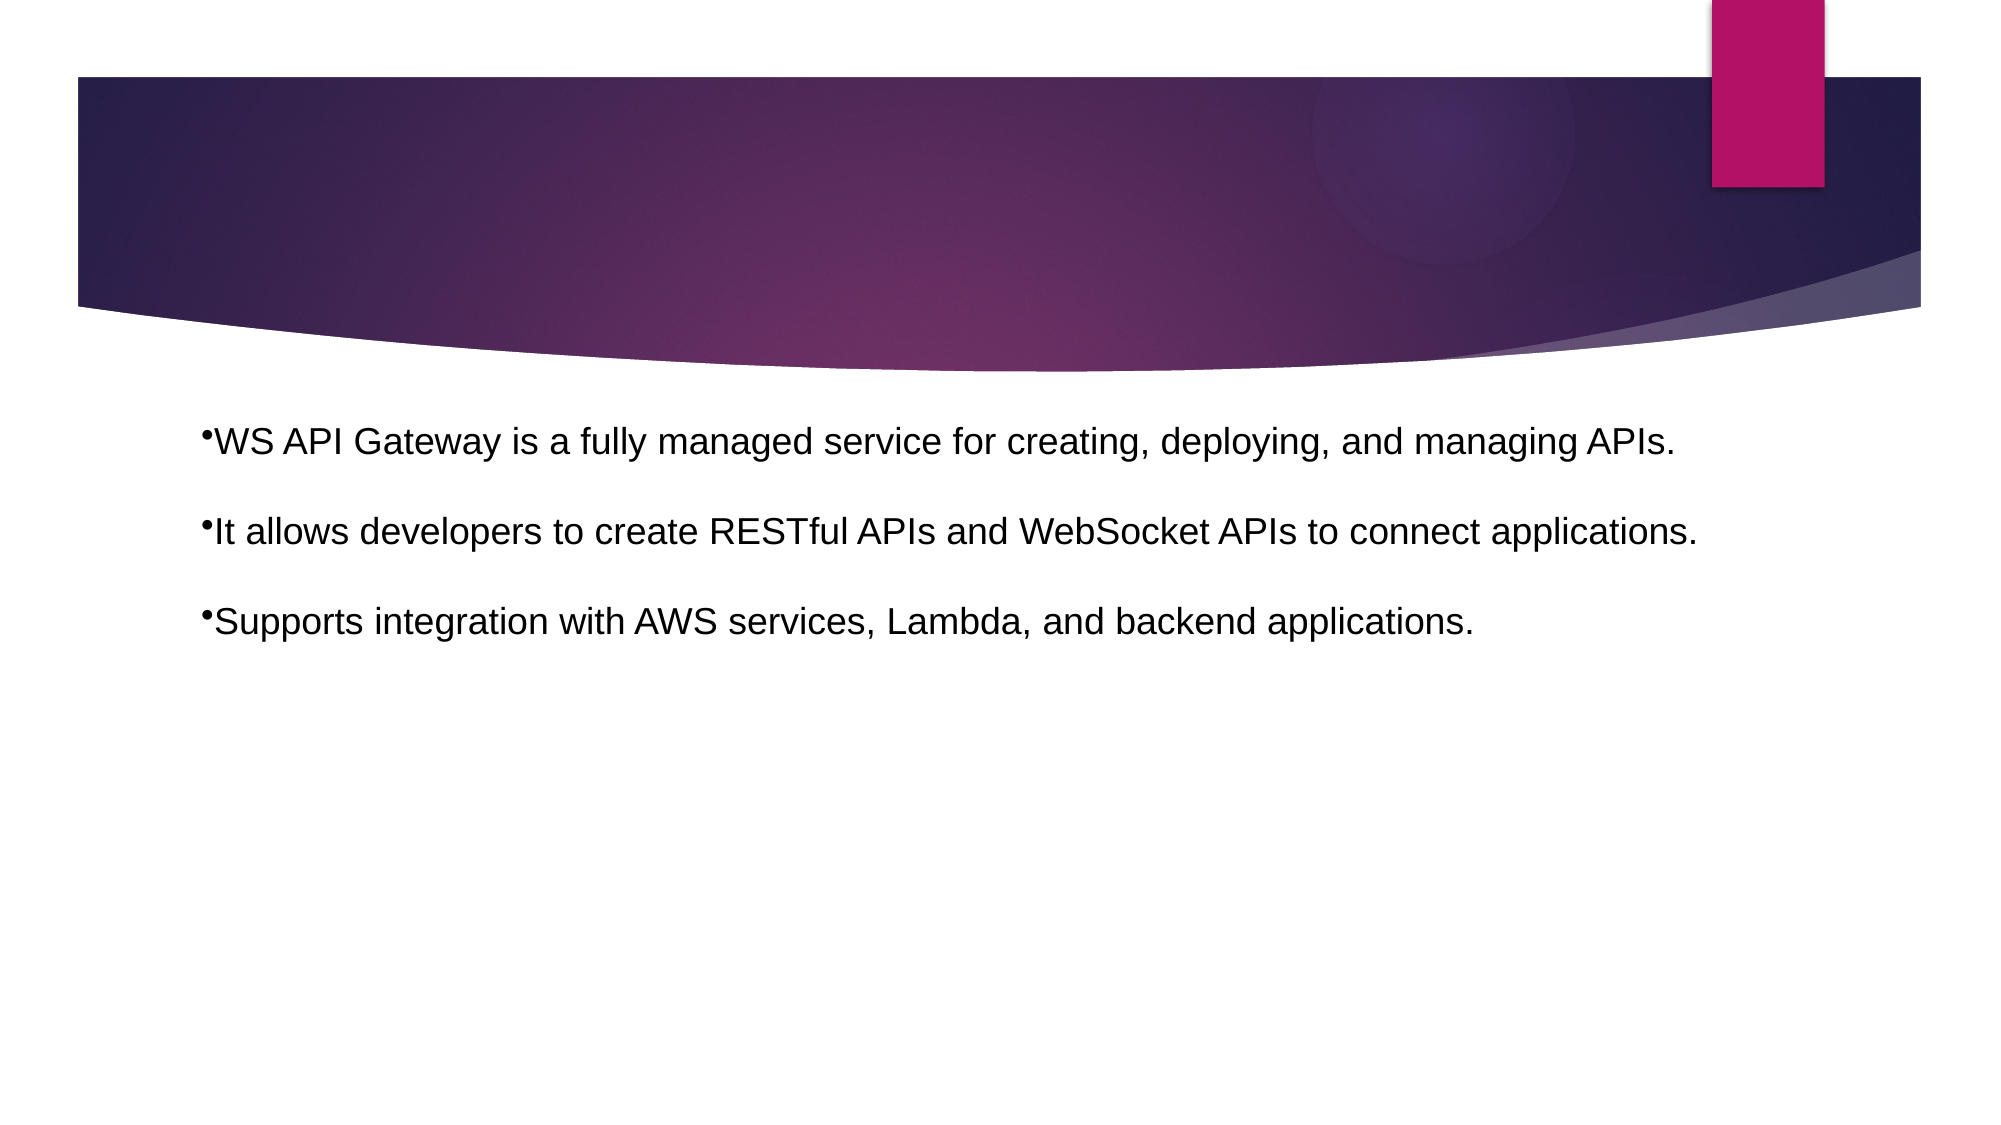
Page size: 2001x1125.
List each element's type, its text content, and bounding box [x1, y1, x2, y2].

list WS API Gateway is a fully managed service for creating, deploying, and managing APIs. It allows developers to create RESTful APIs and WebSocket APIs to connect applications. Supports integration with AWS services, Lambda, and backend applications. [186, 180, 1731, 834]
